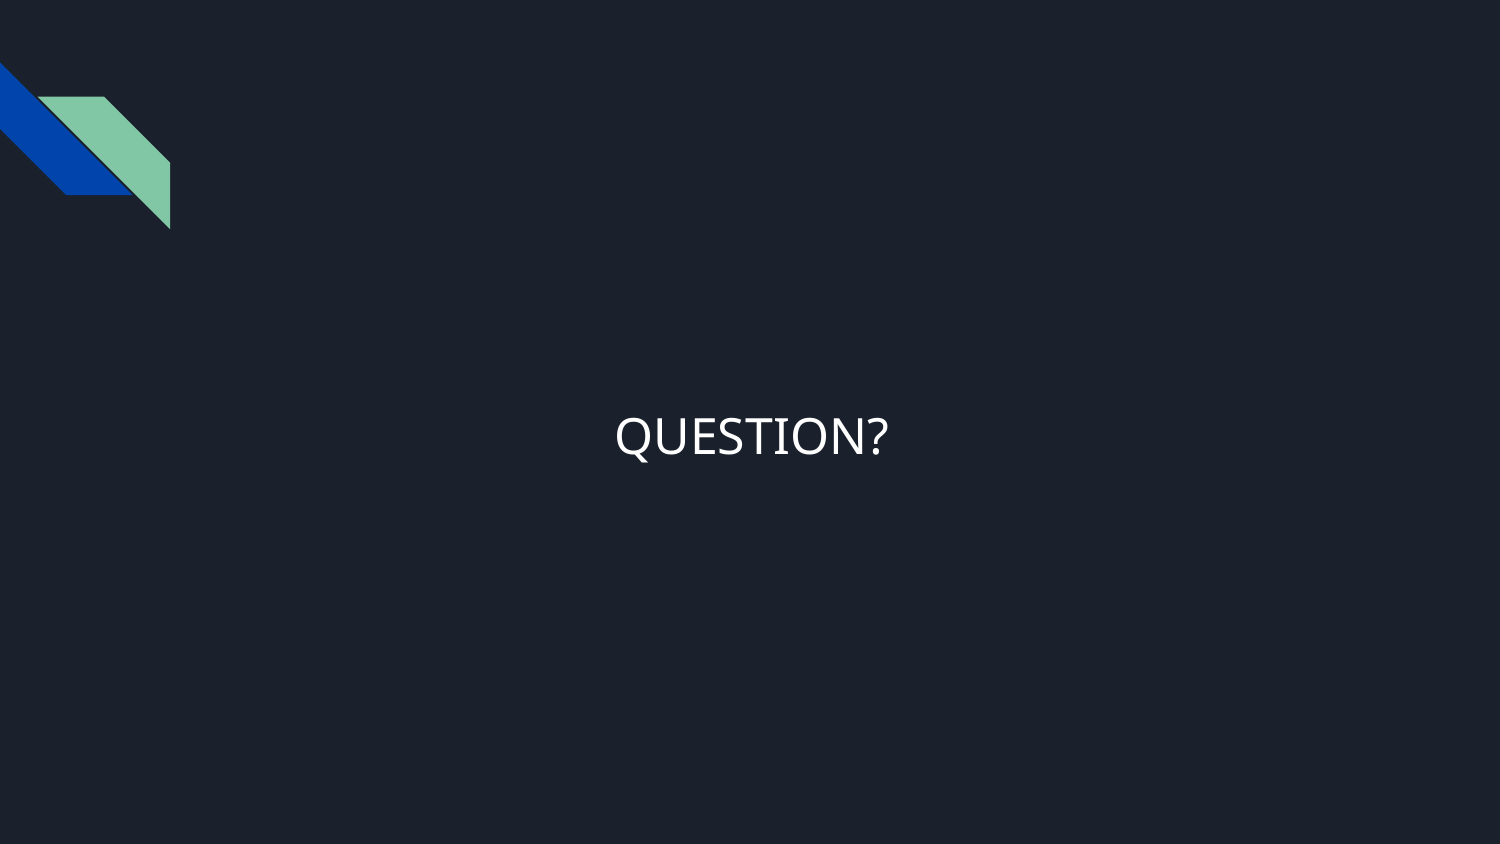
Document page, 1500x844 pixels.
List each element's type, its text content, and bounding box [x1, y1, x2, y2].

title QUESTION? [224, 386, 1380, 536]
